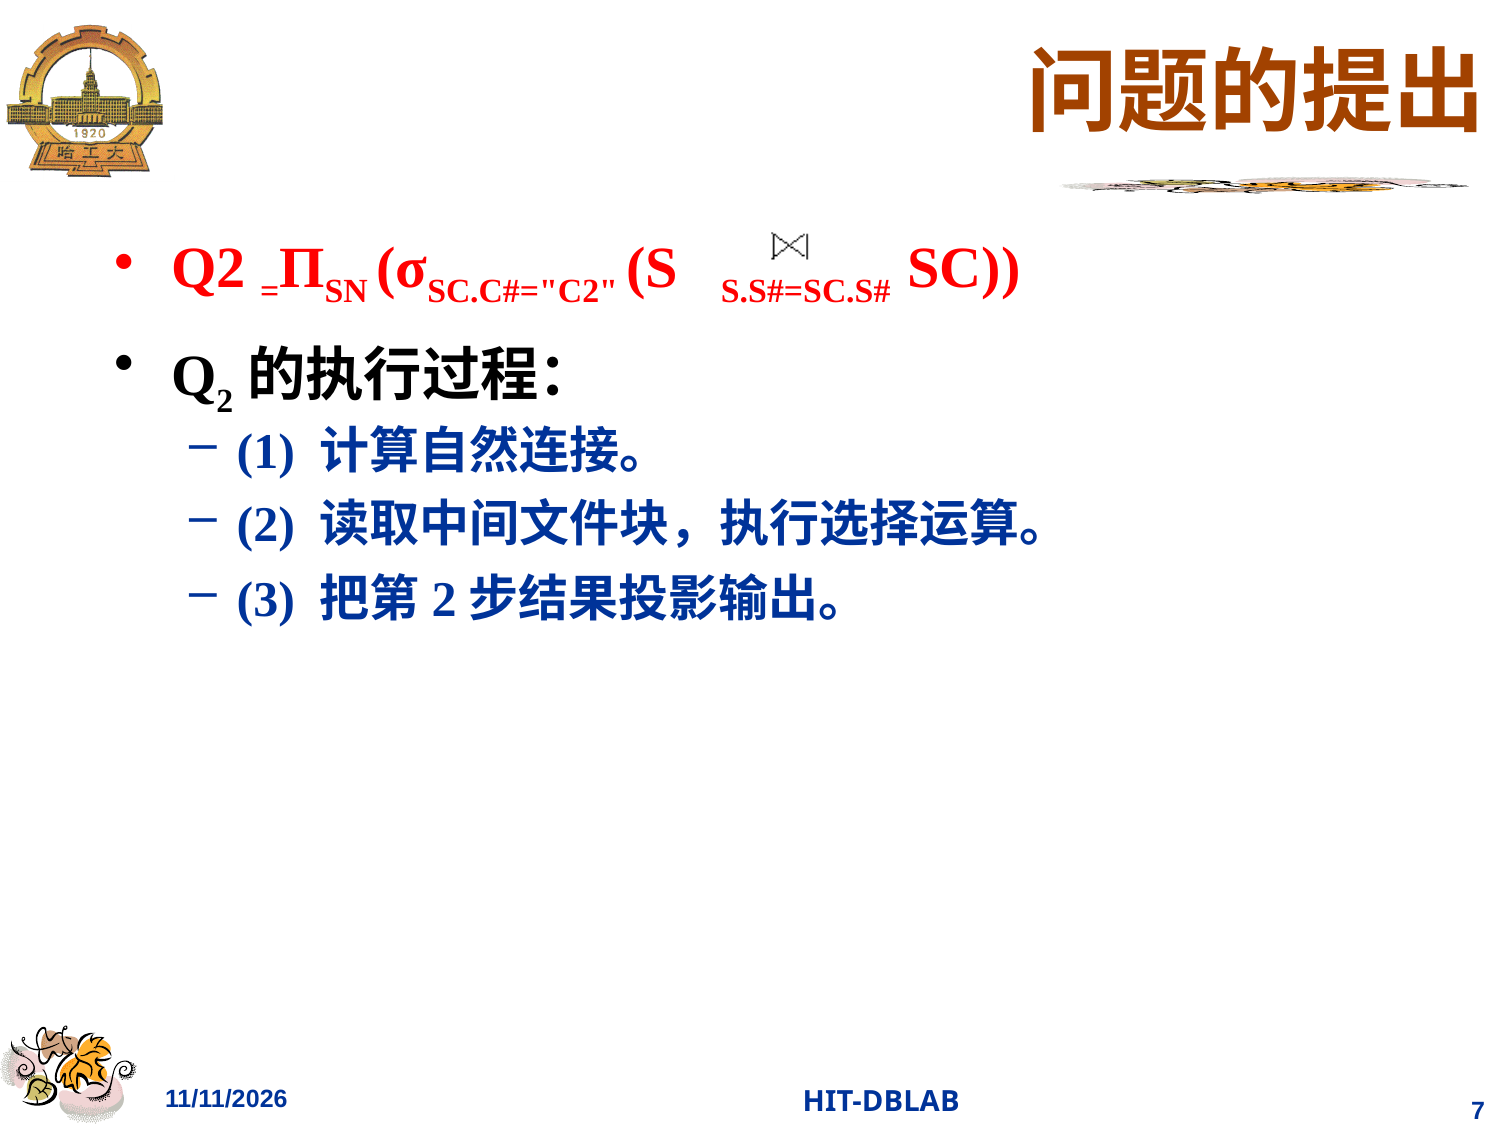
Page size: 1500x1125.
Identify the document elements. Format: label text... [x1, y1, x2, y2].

footer HIT-DBLAB [524, 1074, 1238, 1125]
text_box (1) 计算自然连接。 [99, 410, 1400, 484]
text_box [99, 221, 1401, 310]
text_box (2) 读取中间文件块，执行选择运算。 [99, 484, 1400, 559]
text_box (3) 把第2步结果投影输出。 [99, 559, 1400, 638]
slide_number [149, 1074, 413, 1125]
title 问题的提出 [162, 0, 1500, 176]
list Q2的执行过程： [99, 329, 1401, 410]
slide_number 7 [1437, 1087, 1500, 1125]
picture [0, 24, 175, 182]
